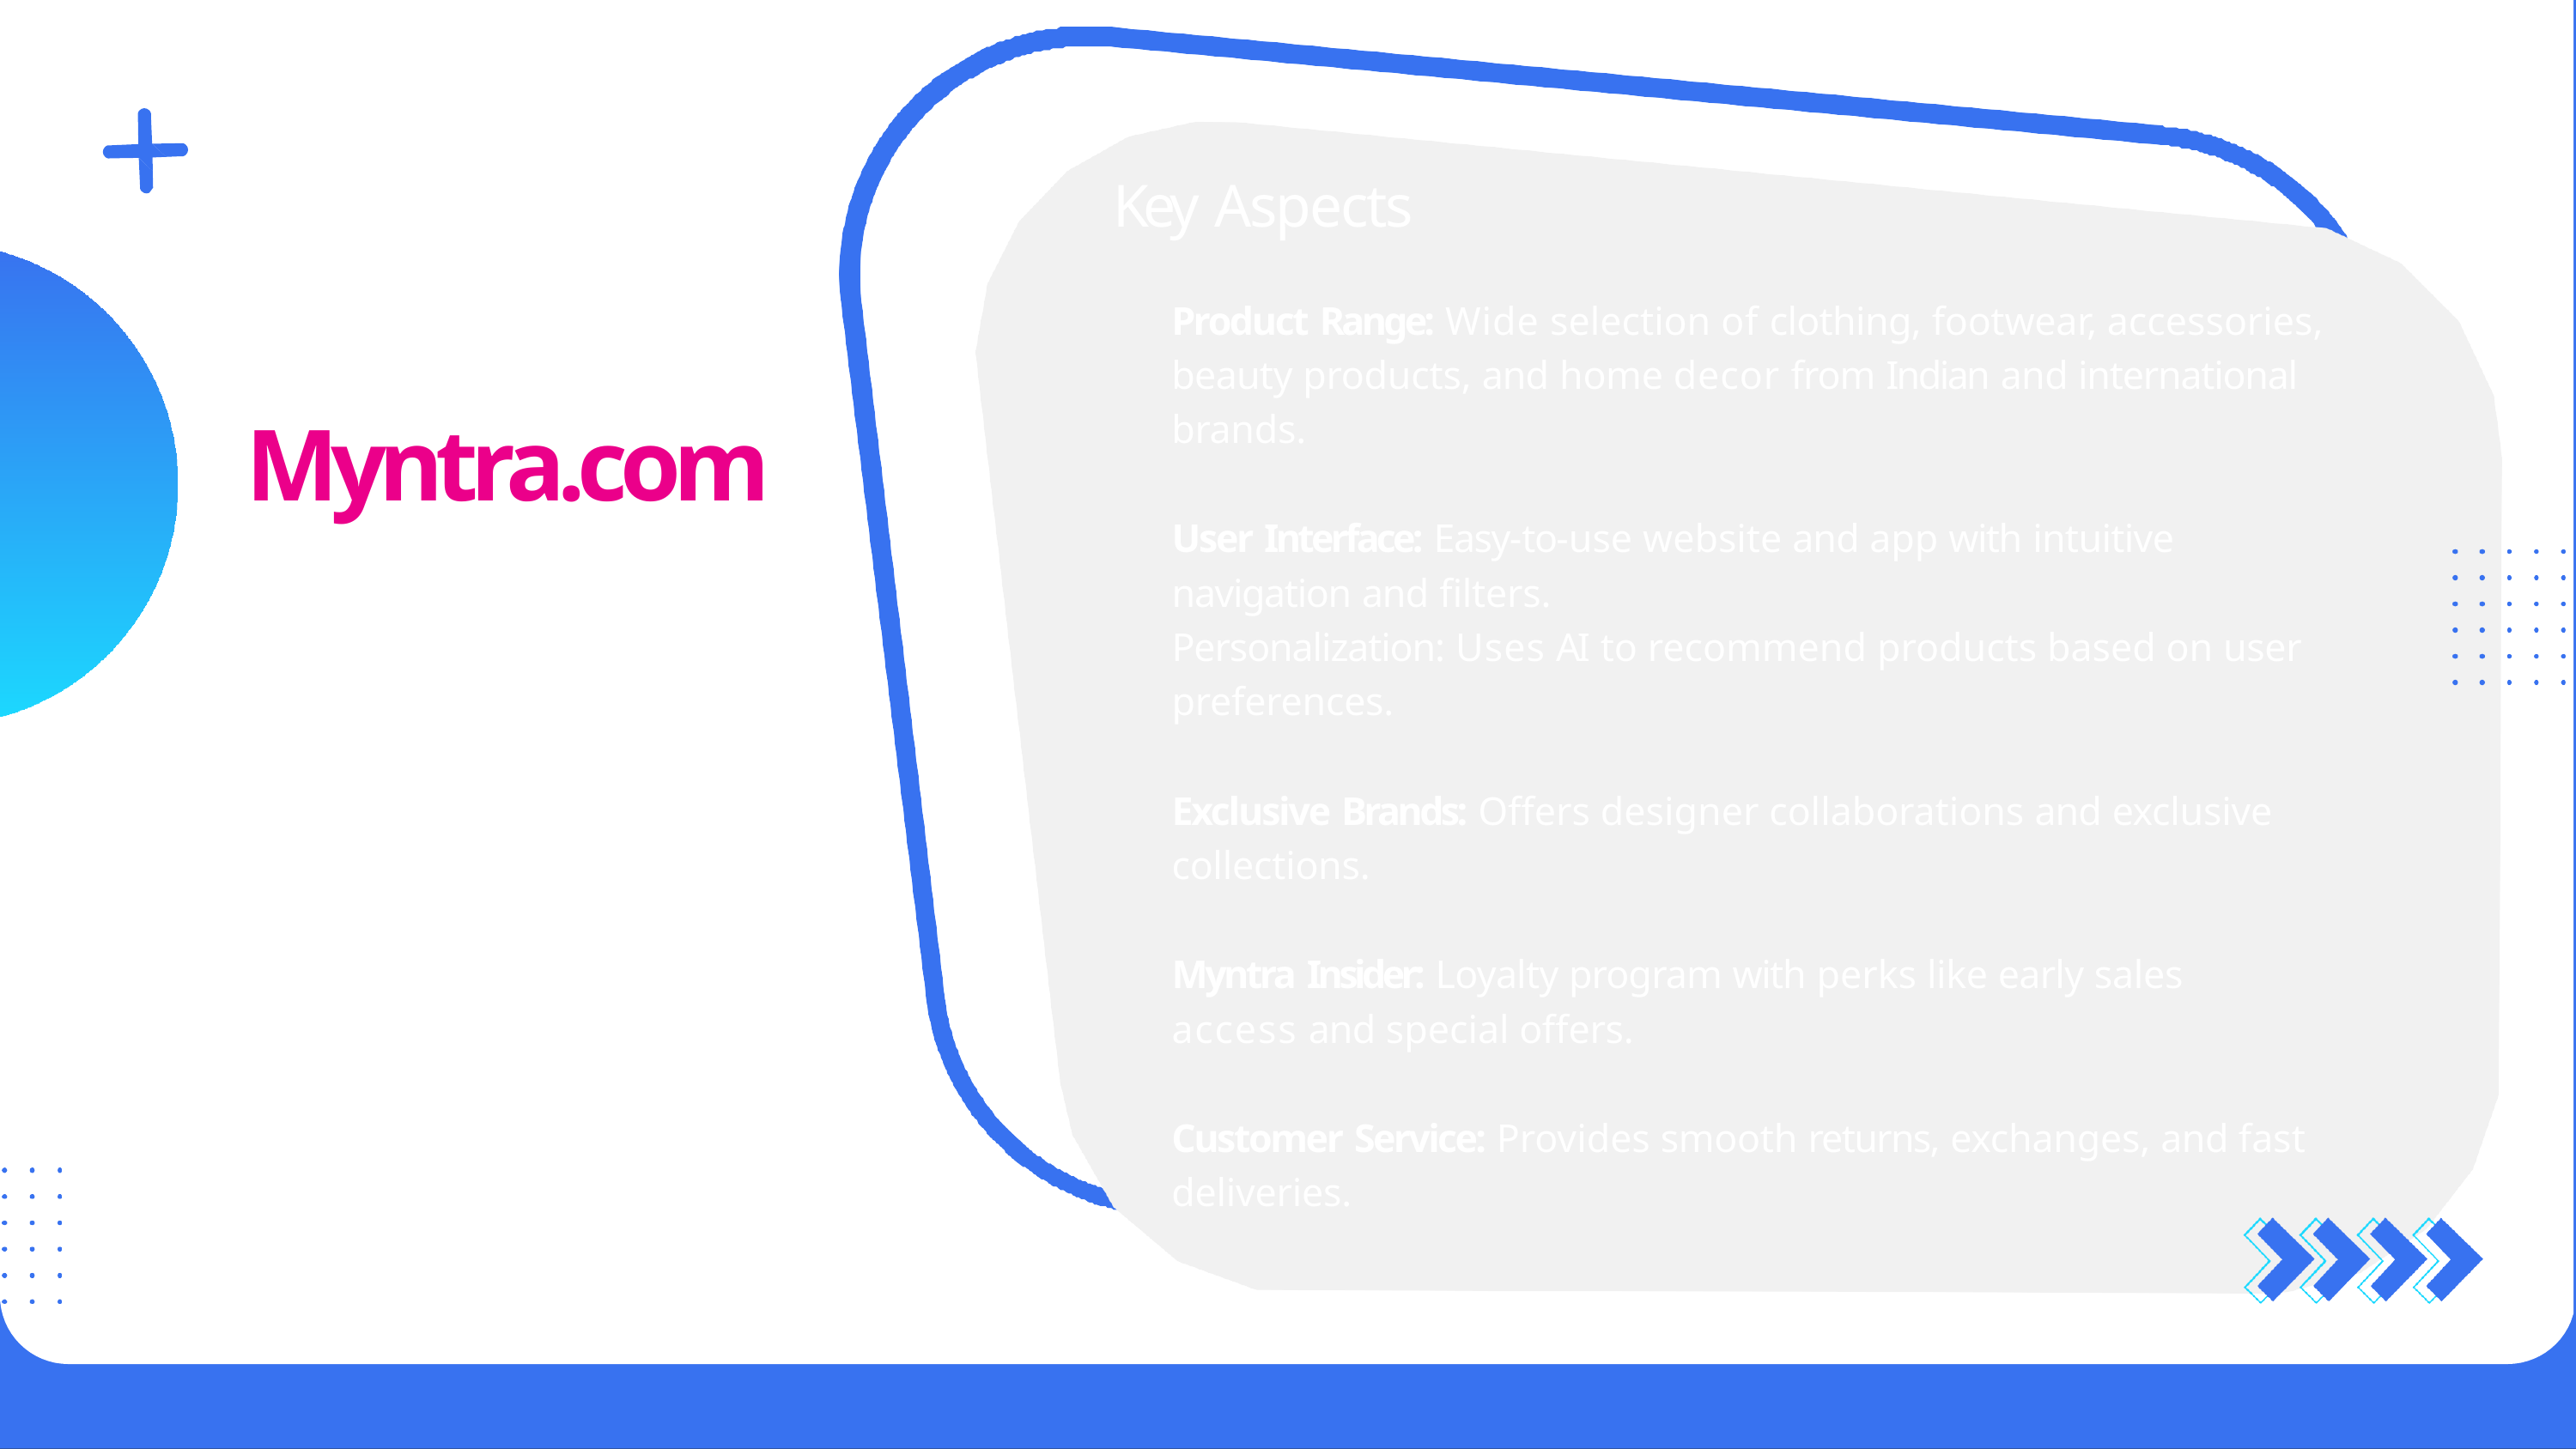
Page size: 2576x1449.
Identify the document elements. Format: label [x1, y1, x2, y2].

text_box [0, 0, 2576, 1449]
